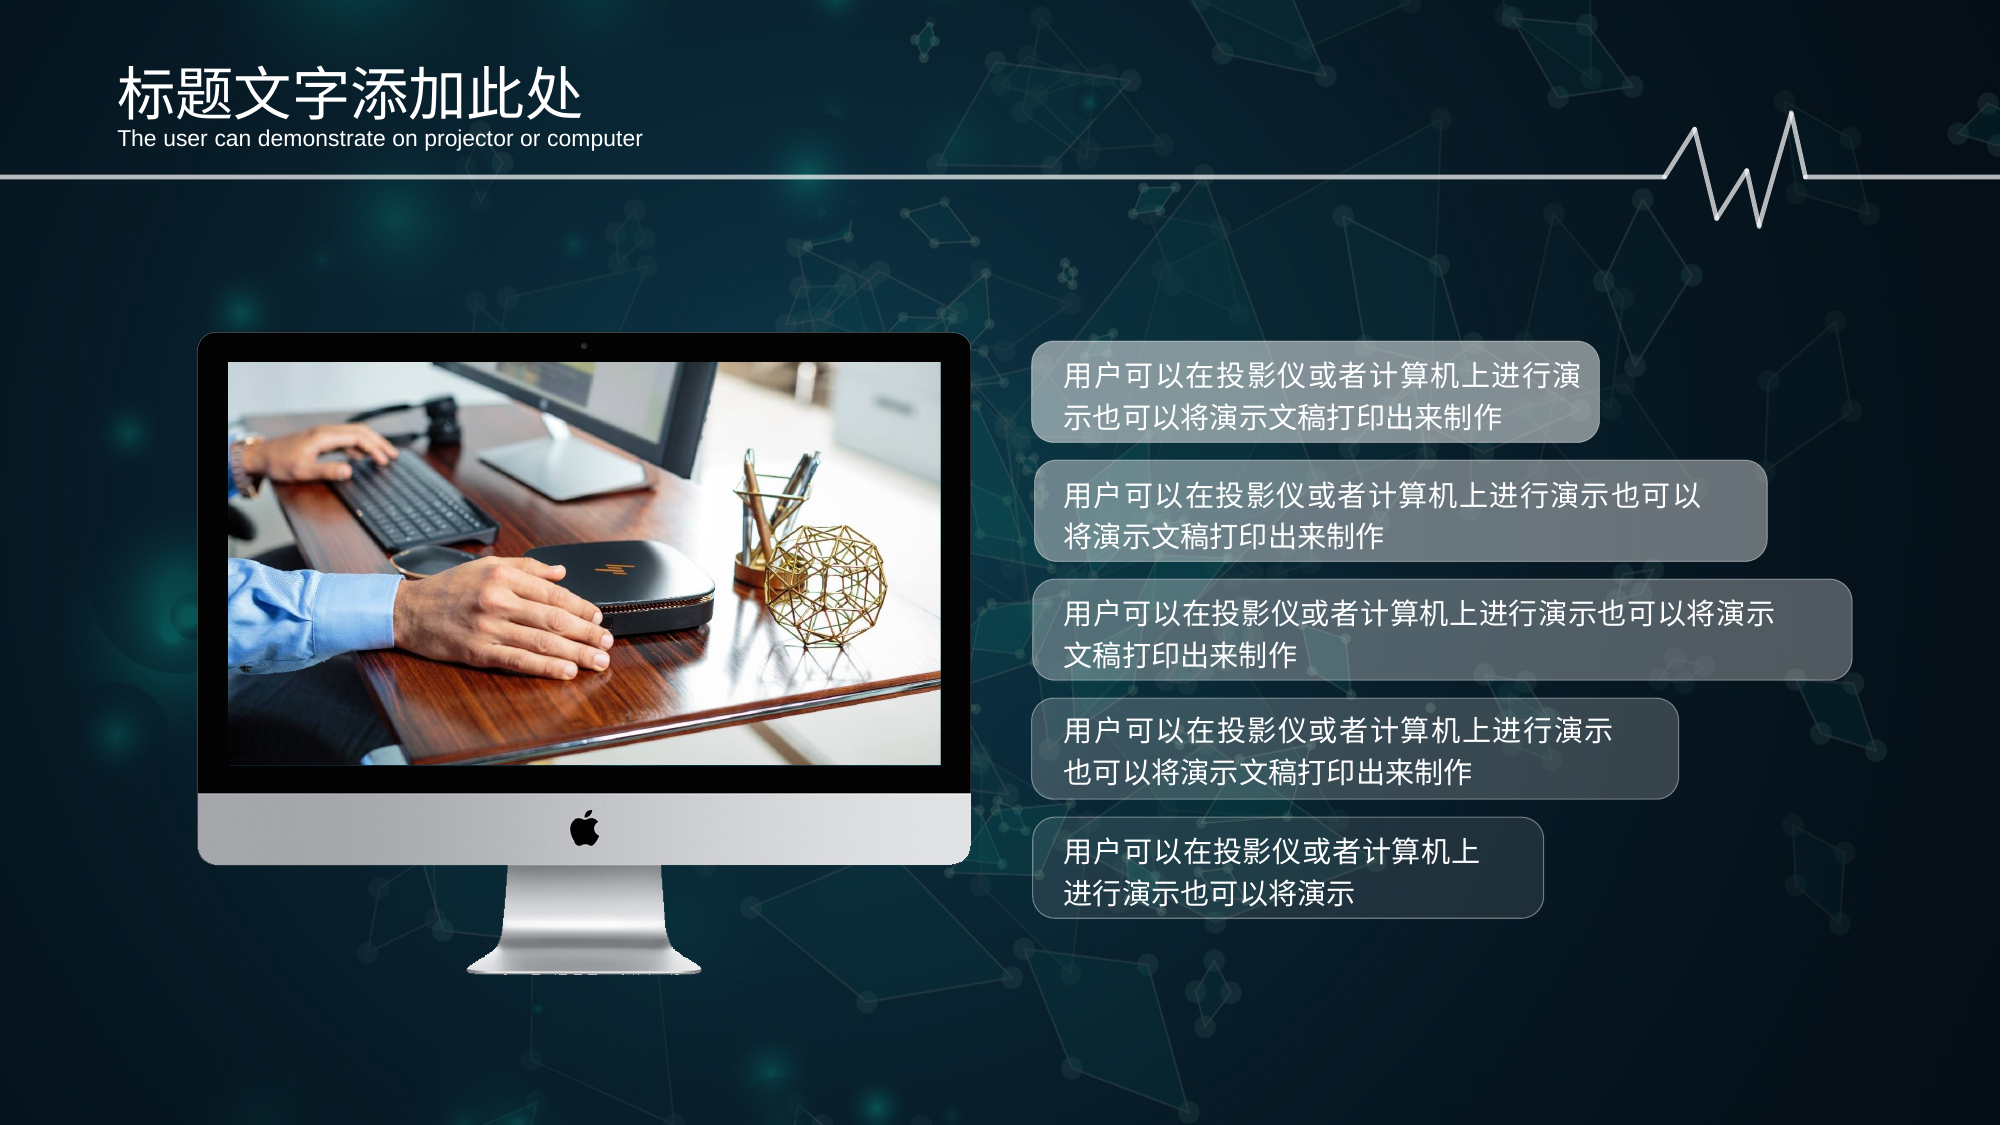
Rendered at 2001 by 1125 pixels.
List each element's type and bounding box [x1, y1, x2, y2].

text_box [0, 112, 2000, 227]
text_box [1031, 341, 1600, 444]
text_box [1031, 698, 1679, 800]
text_box [102, 49, 755, 158]
text_box [1032, 579, 1853, 682]
text_box [1032, 817, 1544, 920]
text_box [1034, 460, 1768, 563]
picture [0, 0, 2000, 112]
picture [0, 227, 2000, 1125]
